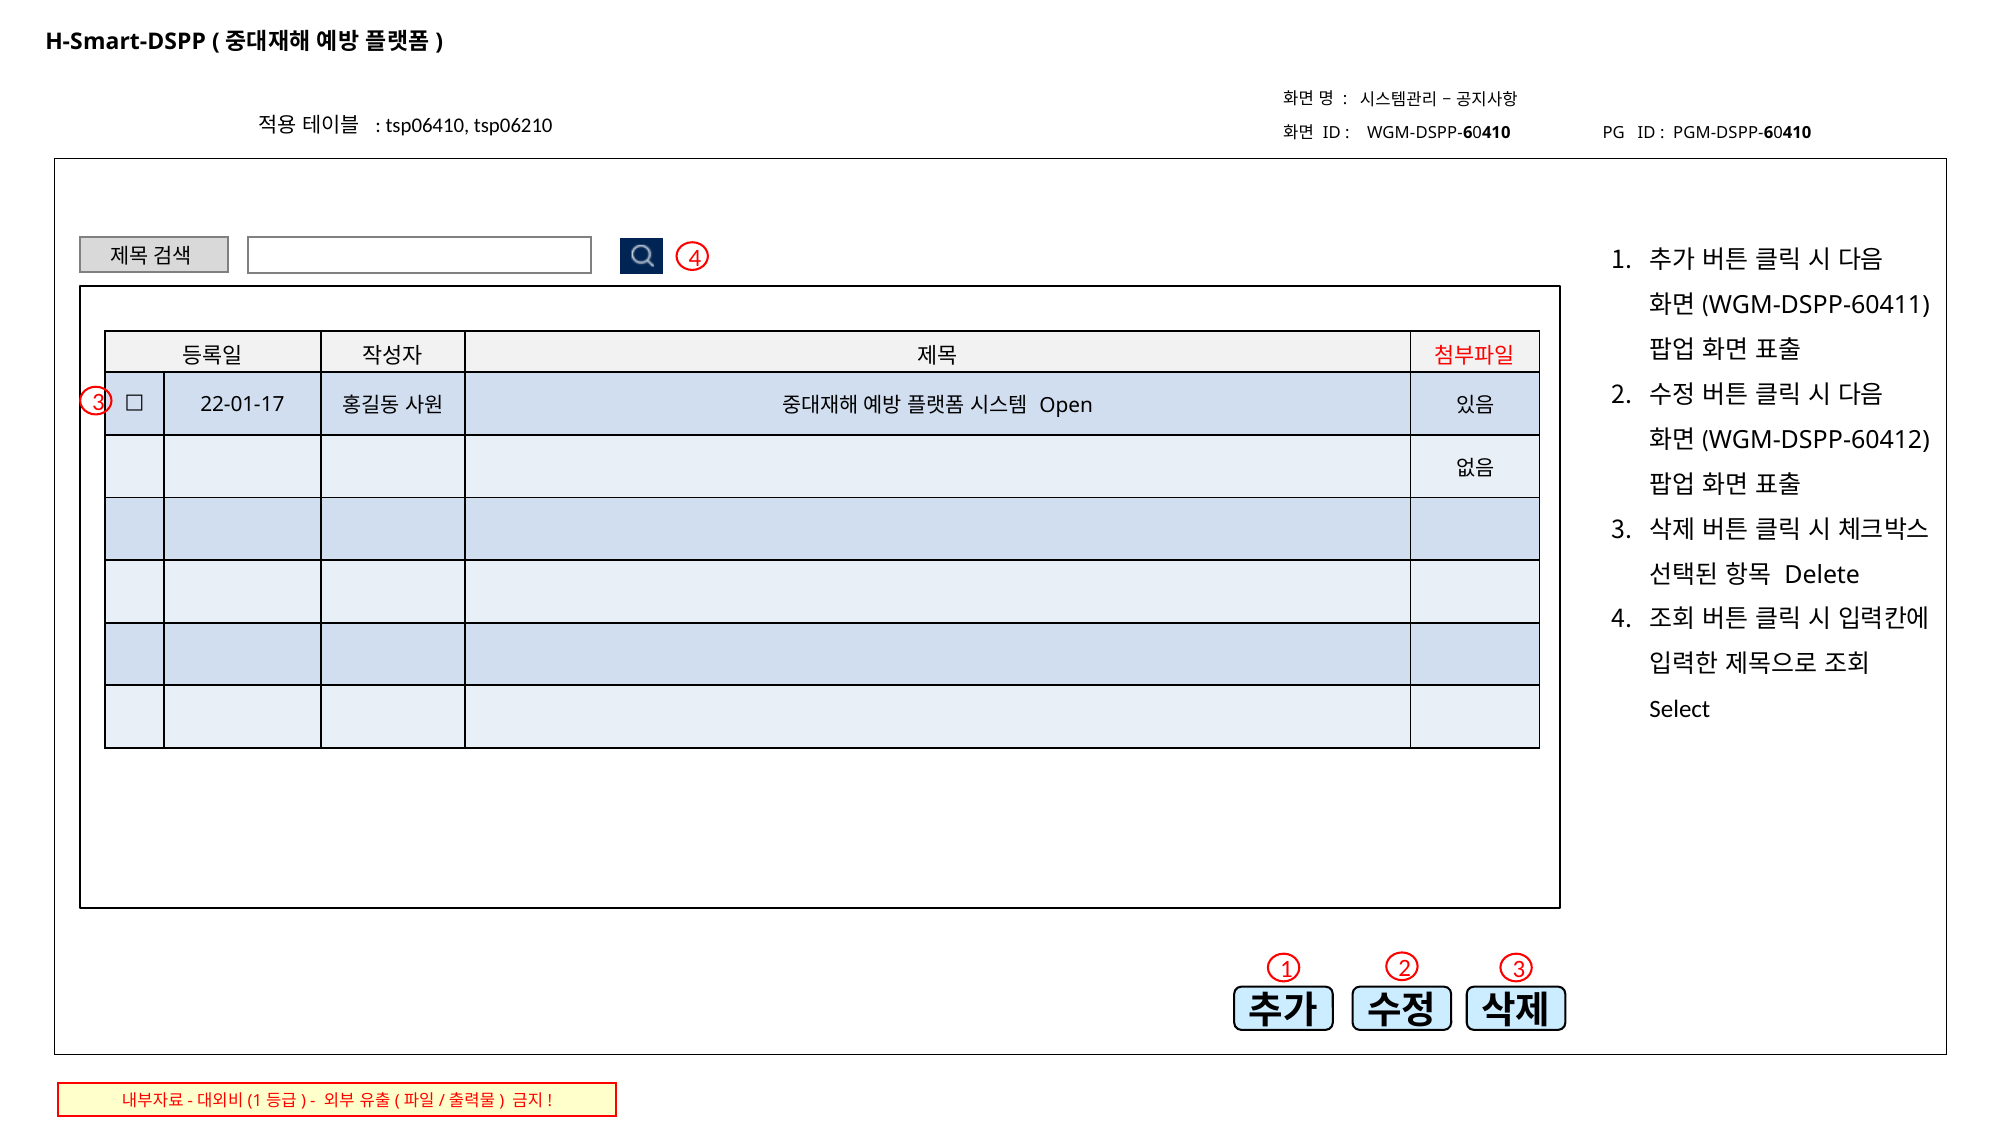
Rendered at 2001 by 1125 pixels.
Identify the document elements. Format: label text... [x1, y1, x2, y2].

text_box [247, 236, 592, 274]
table_cell [106, 498, 163, 559]
text_box PGM-DSPP-60410 [1658, 114, 1877, 149]
text_box □ [109, 380, 157, 421]
text_box 3 [79, 385, 113, 416]
table_cell [106, 436, 163, 497]
table_cell [1411, 498, 1539, 559]
picture [620, 238, 663, 274]
table_header 등록일 [106, 332, 320, 371]
table_cell [322, 624, 464, 684]
text_box 2 [1385, 951, 1419, 982]
table_cell [106, 373, 163, 434]
table_cell 있음 [1411, 373, 1539, 434]
text_box [80, 286, 1560, 908]
table_cell [165, 498, 320, 559]
table_cell 없음 [1411, 436, 1539, 497]
text_box WGM-DSPP-60410 [1352, 114, 1571, 149]
table_cell [1411, 624, 1539, 684]
table_cell [165, 686, 320, 747]
text_box 제목 검색 [79, 236, 229, 273]
table_cell [466, 498, 1410, 559]
text_box 삭제 [1466, 986, 1566, 1030]
table_cell [466, 686, 1410, 747]
table_cell [106, 561, 163, 622]
table_header 작성자 [322, 332, 464, 371]
text_box 추가 버튼 클릭 시 다음 화면(WGM-DSPP-60411) 팝업 화면 표출 수정 버튼 클릭 시 다음 화면(WGM-DSPP-60412) 팝업 화면 표출 삭제 버튼 클릭 시 체크박스 선택된 항목 Delete 조회 버튼 클릭 시 입력칸에 입력한 제목으로 조회 Select [1597, 223, 1947, 731]
table_cell 중대재해 예방 플랫폼 시스템 Open [466, 373, 1410, 434]
table_cell [1411, 561, 1539, 622]
text_box 시스템관리 – 공지사항 [1345, 81, 1771, 117]
text_box 3 [1499, 952, 1533, 983]
table_header 제목 [466, 332, 1410, 371]
table_cell [106, 686, 163, 747]
table_cell [322, 498, 464, 559]
table_cell [322, 436, 464, 497]
table_cell [466, 624, 1410, 684]
table_cell 홍길동 사원 [322, 373, 464, 434]
table_cell [1411, 686, 1539, 747]
text_box 추가 [1234, 986, 1333, 1030]
table_cell [165, 436, 320, 497]
table_header 첨부파일 [1411, 332, 1539, 371]
table_cell [165, 561, 320, 622]
table_cell [322, 686, 464, 747]
table_cell 22-01-17 [165, 373, 320, 434]
table_cell [322, 561, 464, 622]
text_box 수정 [1352, 986, 1452, 1030]
text_box 적용 테이블 : tsp06410, tsp06210 [243, 104, 855, 145]
table_cell [466, 436, 1410, 497]
table_cell [466, 561, 1410, 622]
text_box 4 [675, 241, 709, 271]
table_cell [106, 624, 163, 684]
table_cell [165, 624, 320, 684]
text_box 1 [1266, 952, 1301, 983]
